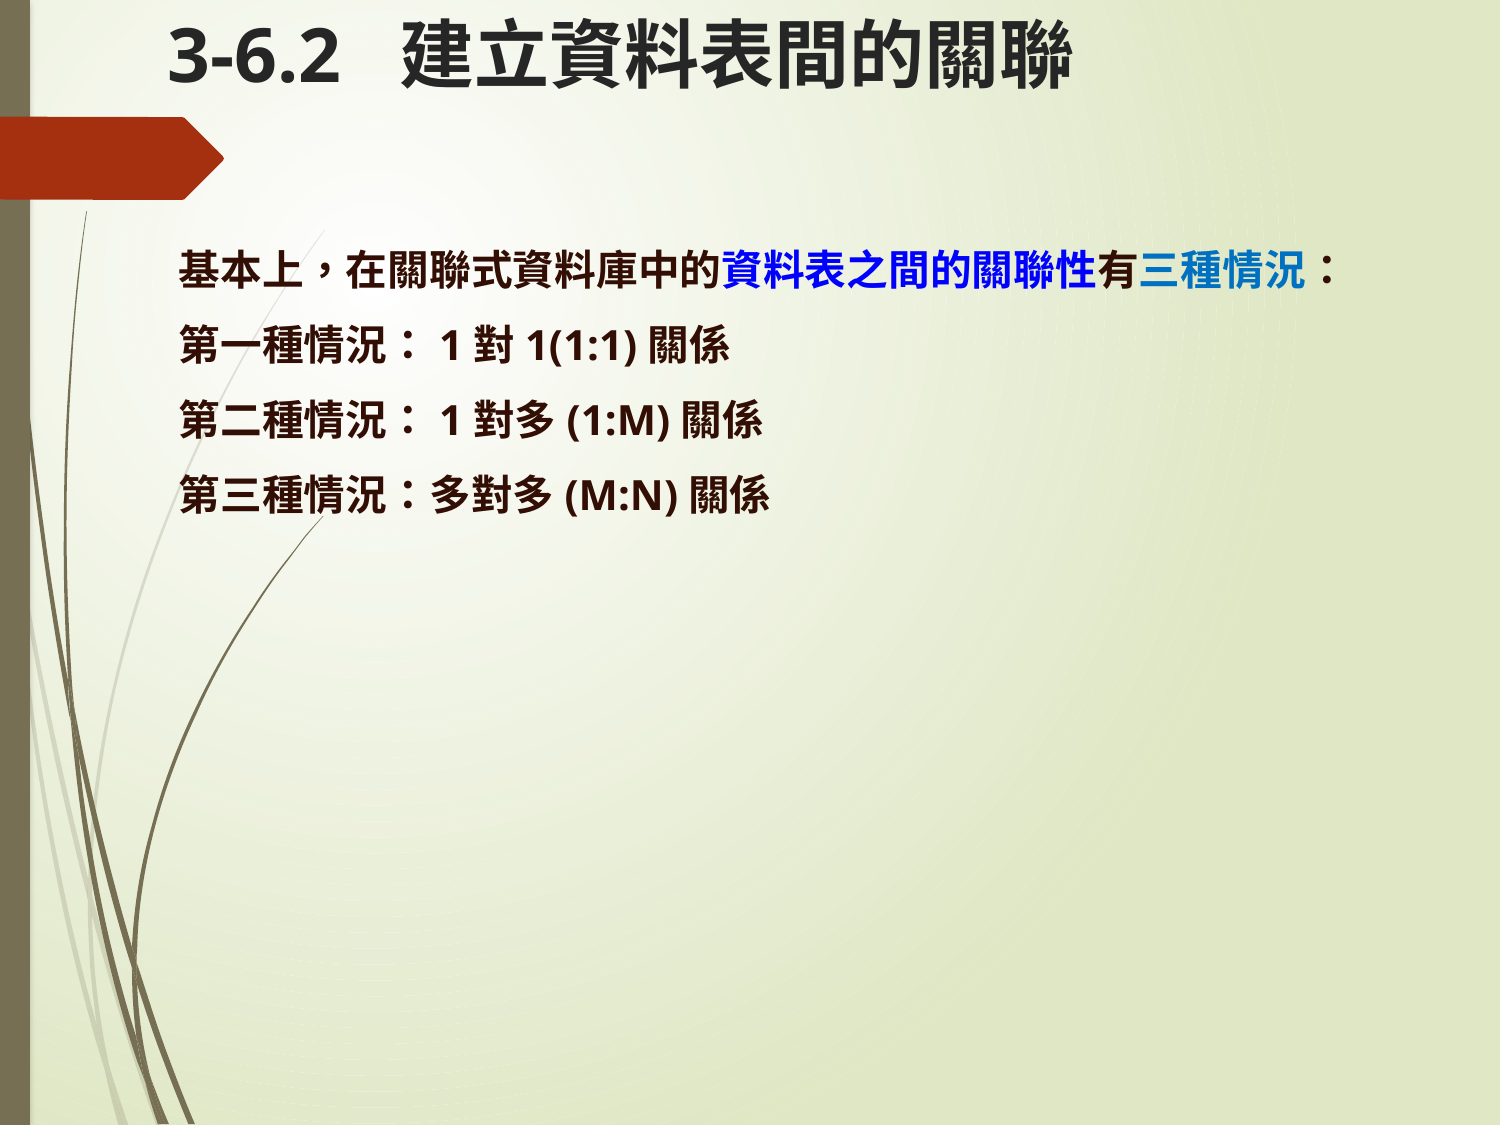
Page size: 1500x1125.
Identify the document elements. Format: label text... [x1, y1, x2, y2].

text_box 基本上，在關聯式資料庫中的資料表之間的關聯性有三種情況： 第一種情況：1對1(1:1)關係 第二種情況：1對多(1:M)關係 第三種情況：多對多(M:N)關係 [163, 210, 1500, 526]
title 3-6.2 建立資料表間的關聯 [152, 0, 1500, 188]
